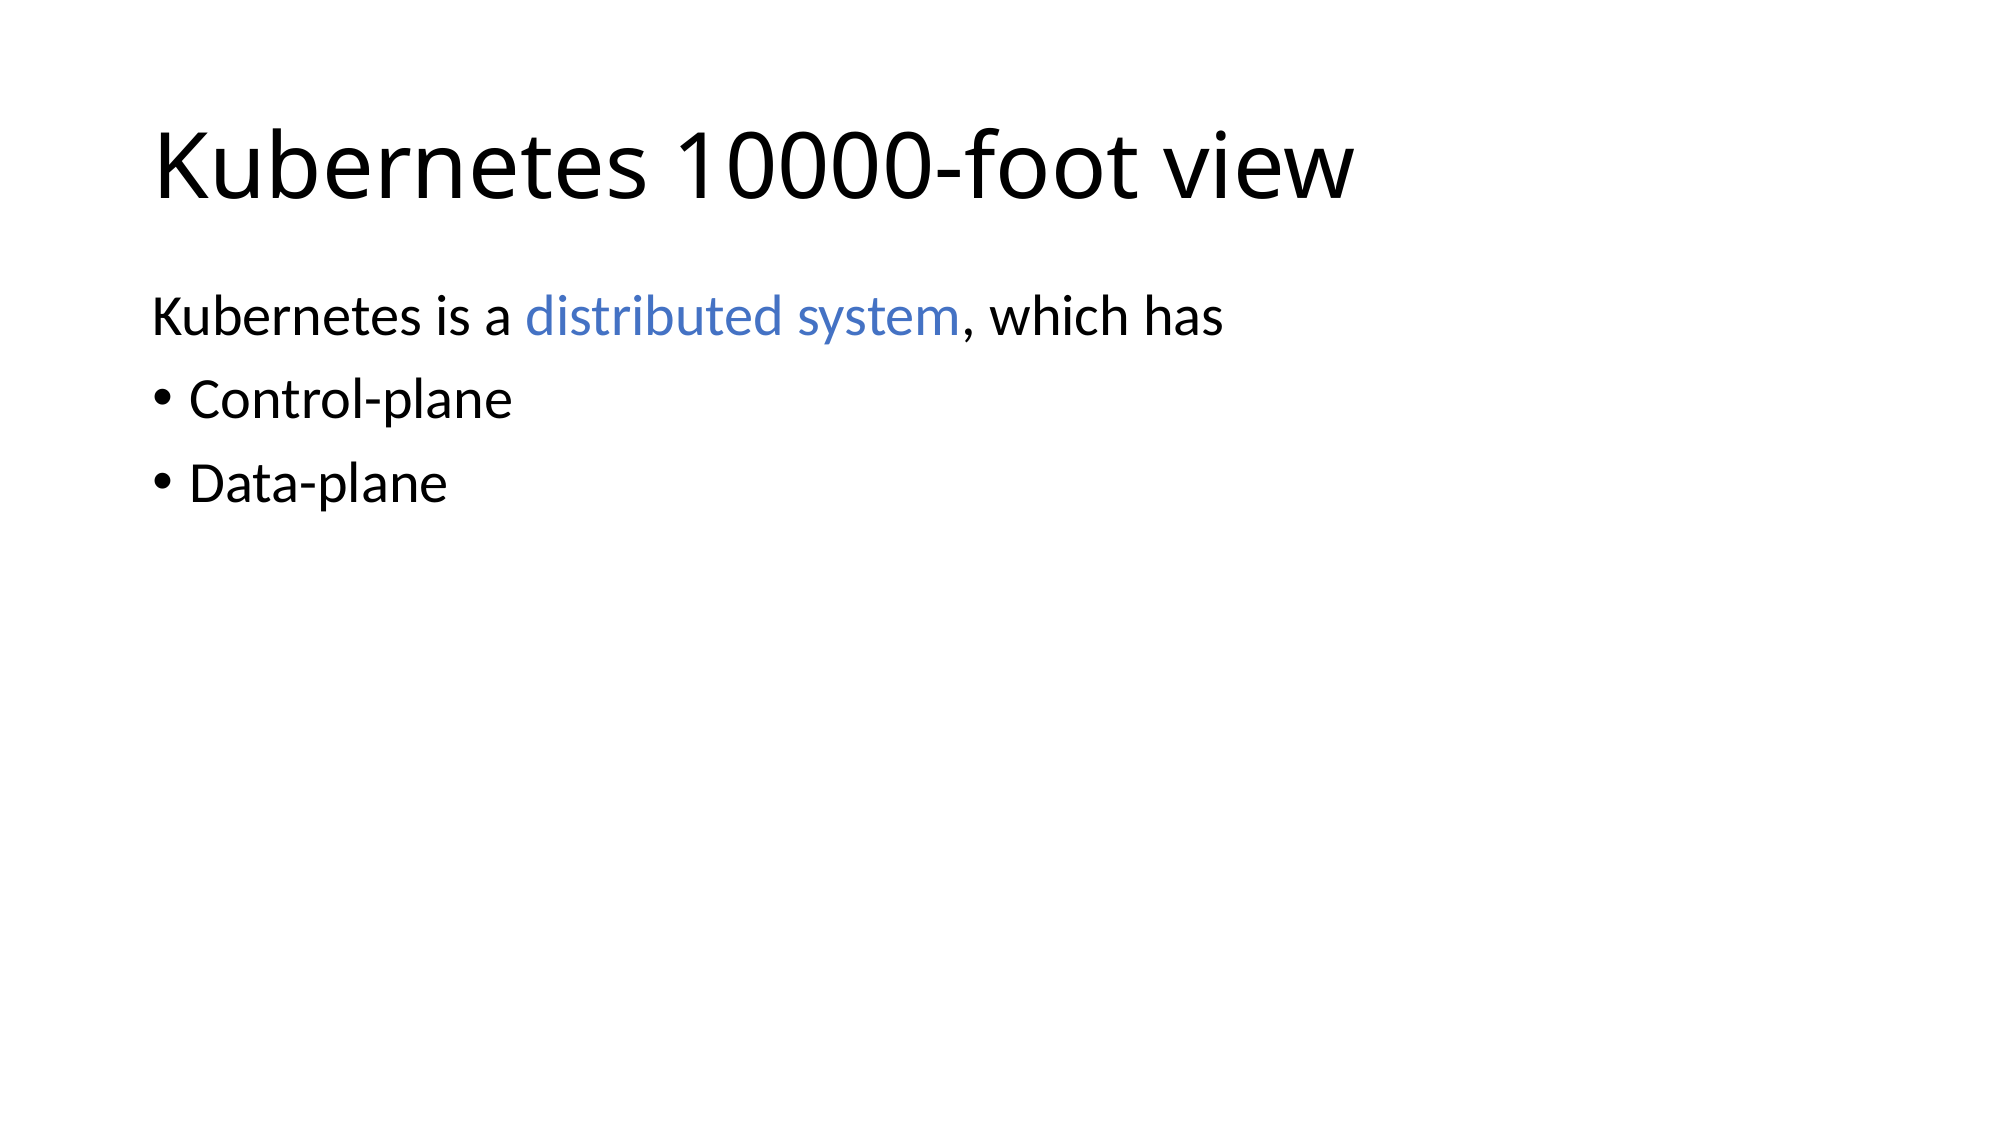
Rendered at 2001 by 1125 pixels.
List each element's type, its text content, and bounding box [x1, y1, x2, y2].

list Kubernetes is a distributed system, which has Control-plane Data-plane [137, 277, 1863, 992]
title Kubernetes 10000-foot view [137, 59, 1863, 277]
